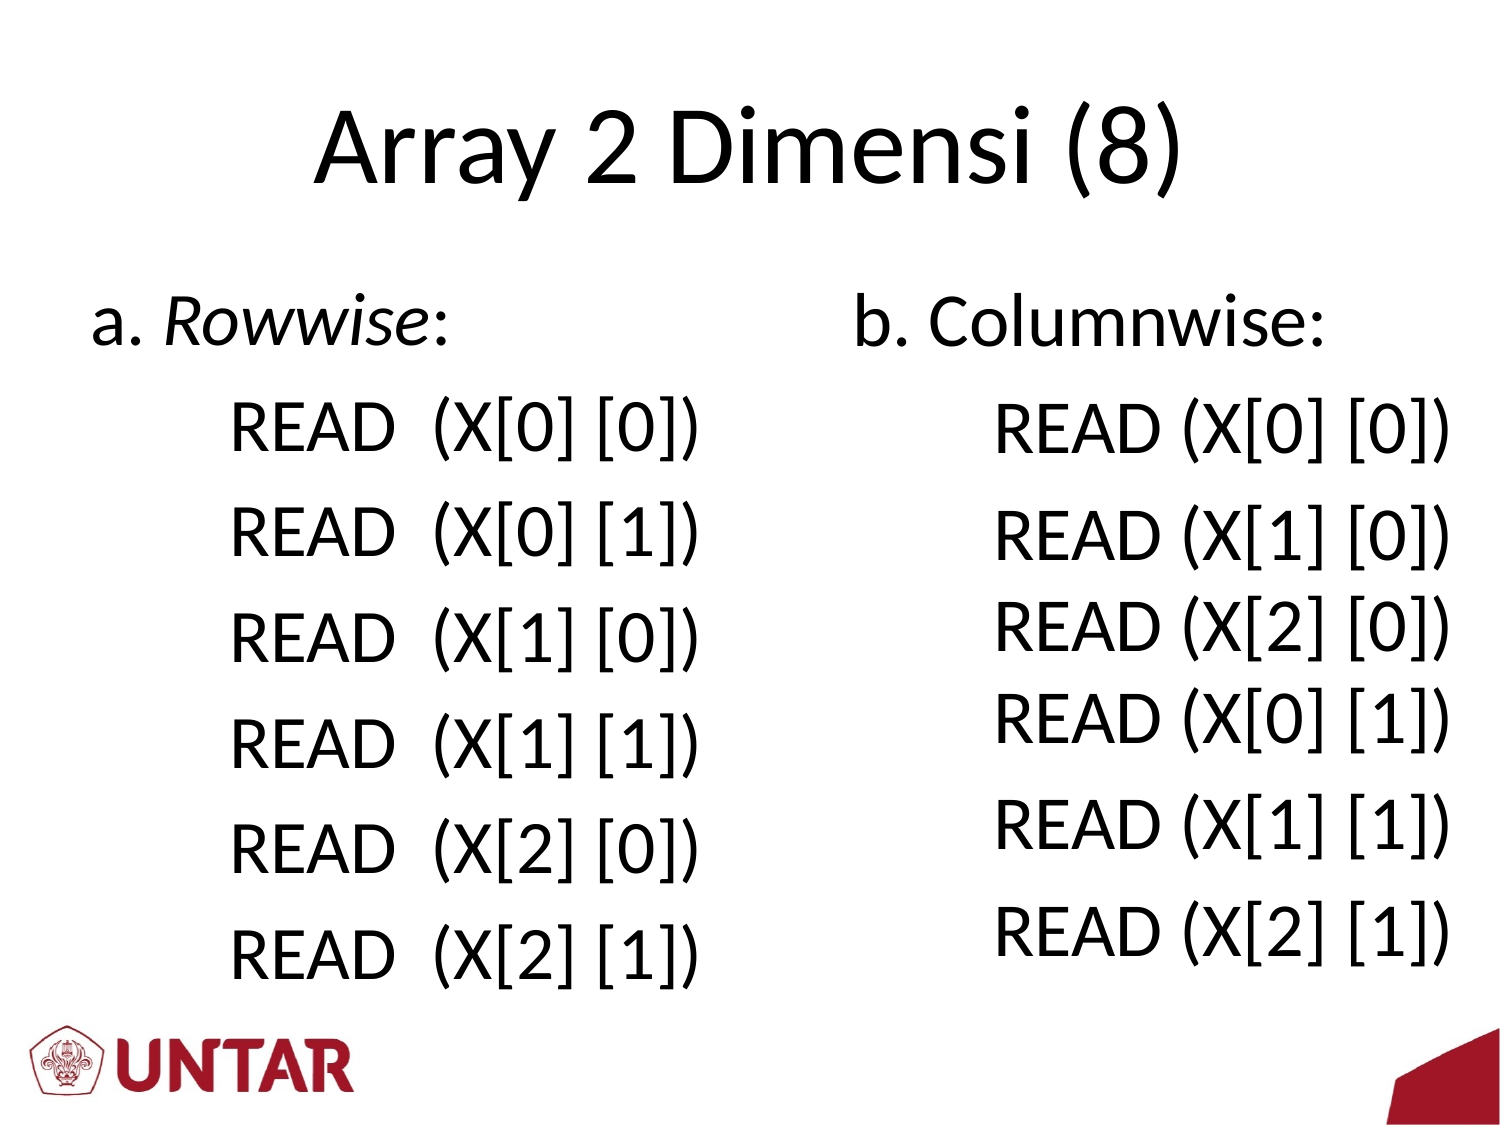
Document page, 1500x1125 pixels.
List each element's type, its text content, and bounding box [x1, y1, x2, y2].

picture [0, 0, 1500, 1125]
title Array 2 Dimensi (8) [75, 45, 1425, 233]
list a. Rowwise: READ (X[0] [0]) READ (X[0] [1]) READ (X[1] [0]) READ (X[1] [1]) READ (X[2] [0]) READ (X[2] [1]) [75, 262, 837, 1005]
list b. Columnwise: READ (X[0] [0]) READ (X[1] [0]) READ (X[2] [0]) READ (X[0] [1]) READ (X[1] [1]) READ (X[2] [1]) [837, 262, 1500, 1005]
